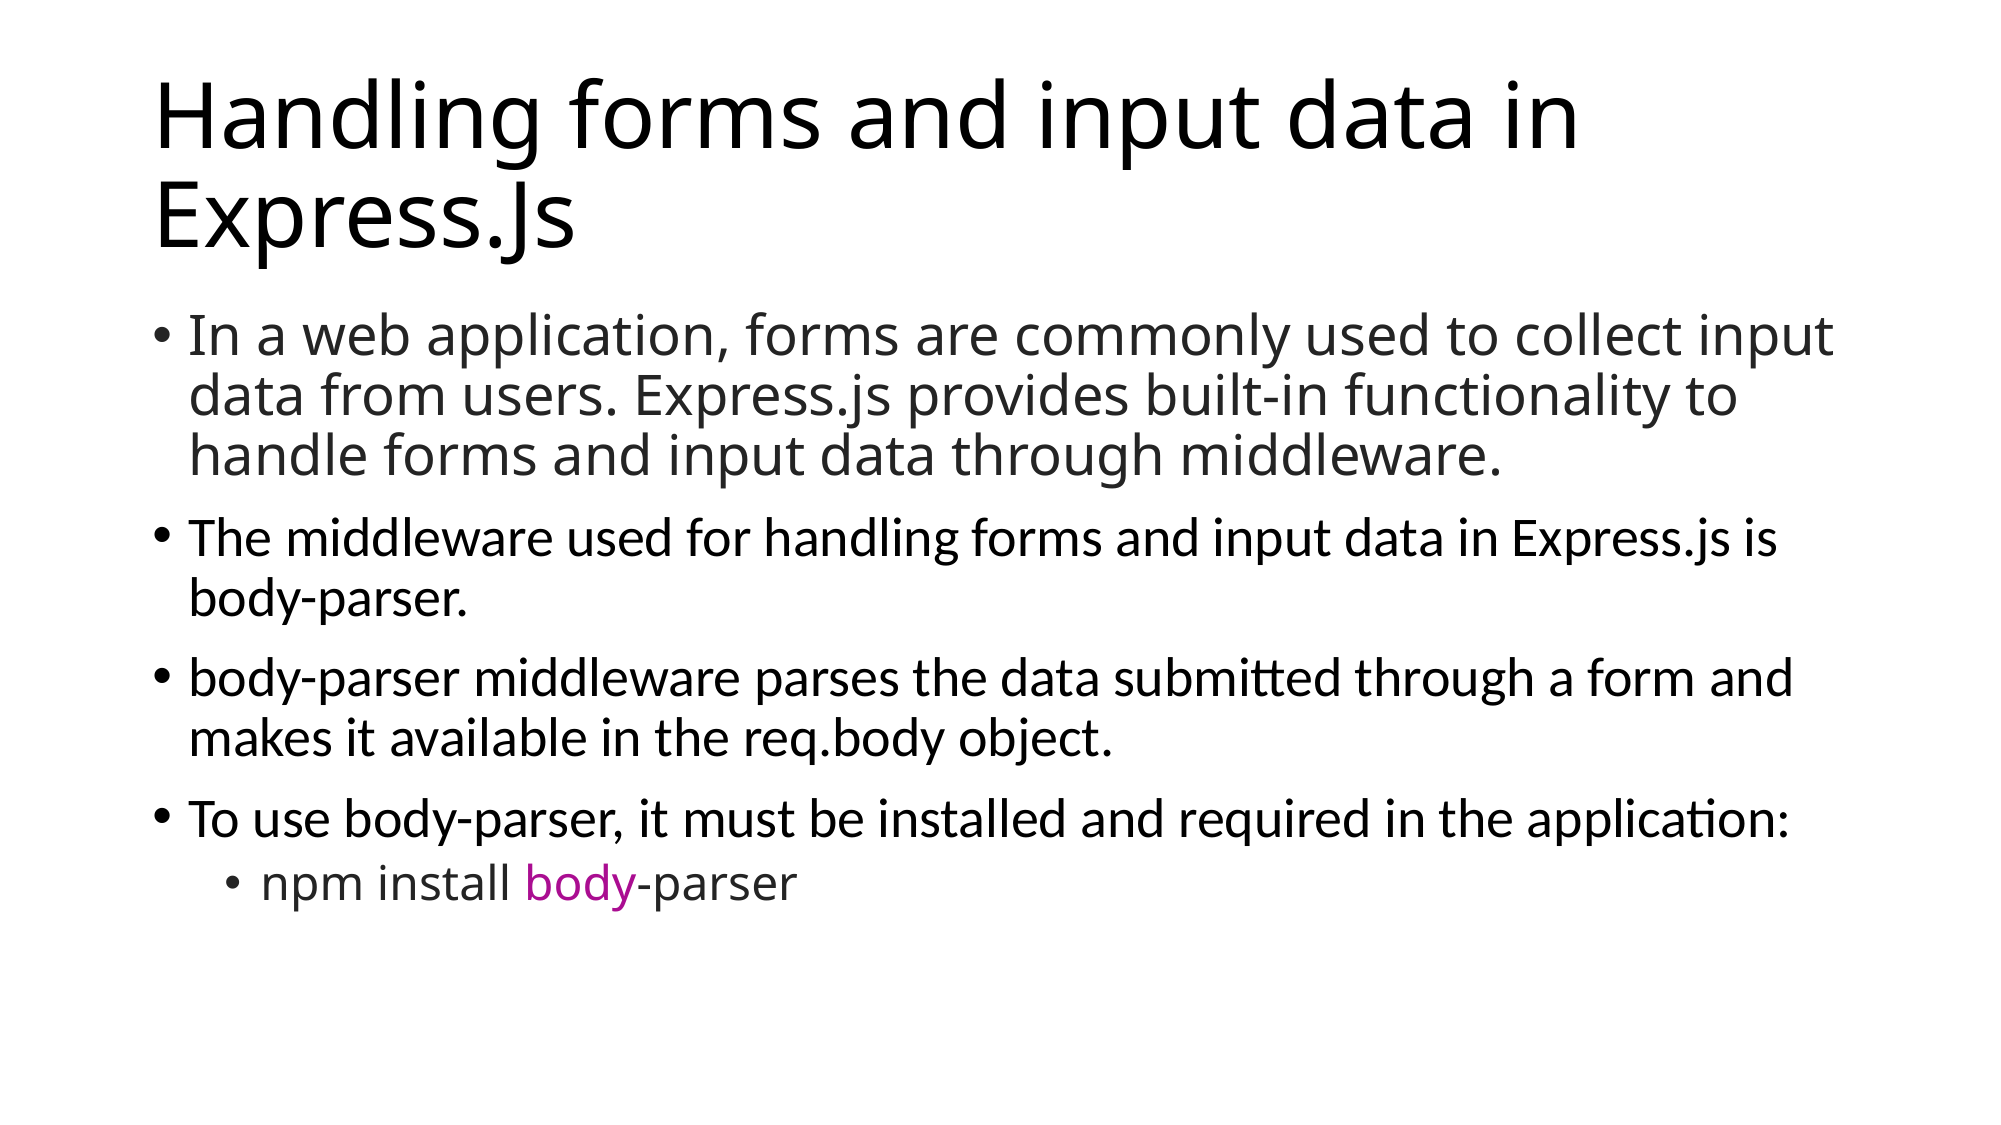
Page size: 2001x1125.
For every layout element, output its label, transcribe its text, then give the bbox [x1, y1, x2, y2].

list In a web application, forms are commonly used to collect input data from users. Express.js provides built-in functionality to handle forms and input data through middleware. The middleware used for handling forms and input data in Express.js is body-parser. body-parser middleware parses the data submitted through a form and makes it available in the req.body object. To use body-parser, it must be installed and required in the application: npm install body-parser [137, 299, 1863, 1014]
title Handling forms and input data in Express.Js [137, 59, 1863, 278]
